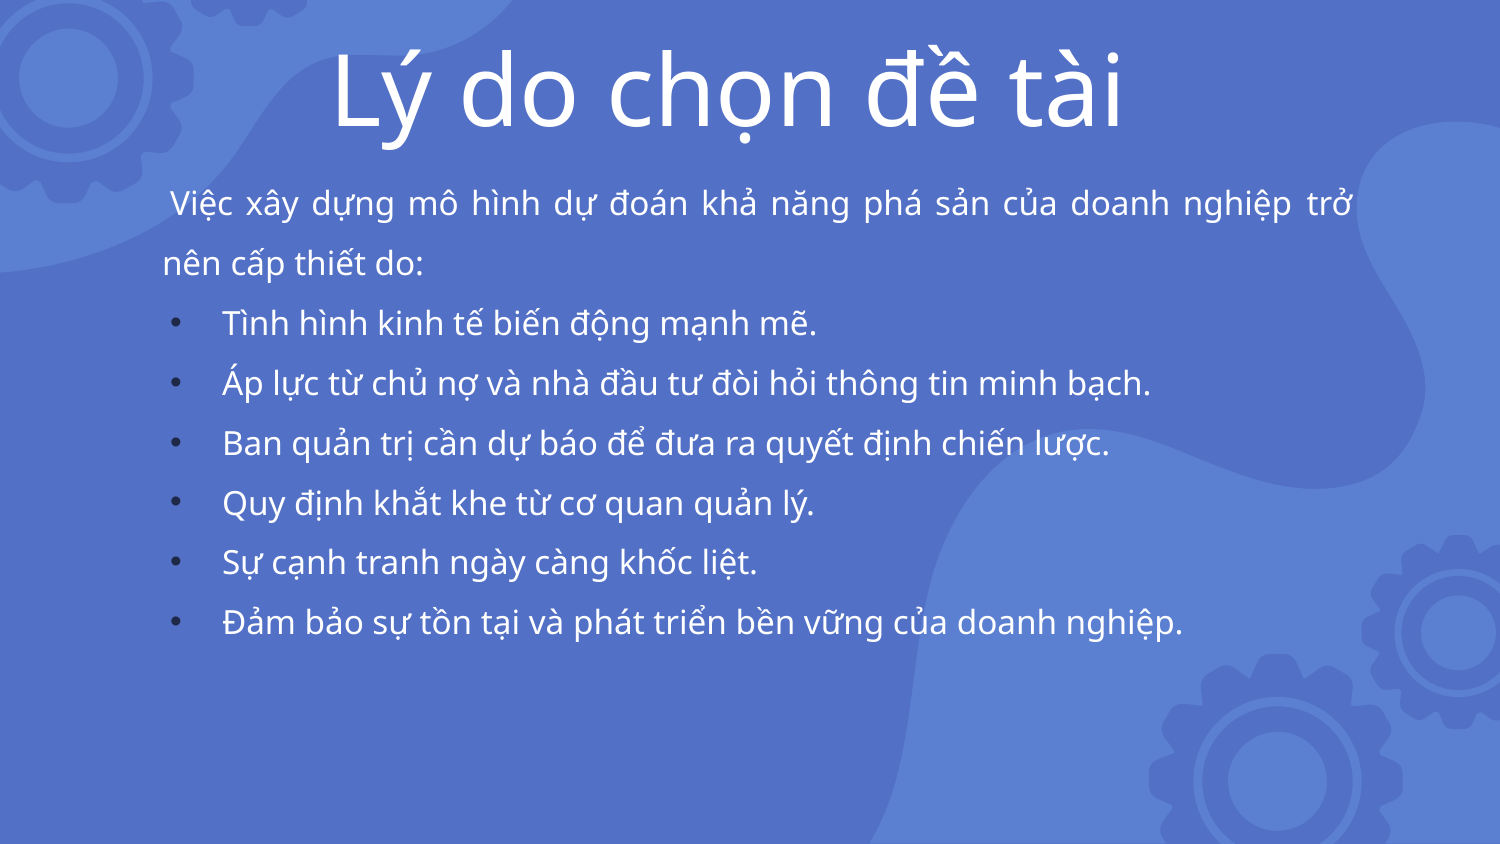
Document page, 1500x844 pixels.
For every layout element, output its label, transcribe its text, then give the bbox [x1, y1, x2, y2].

title Lý do chọn đề tài [263, 44, 1193, 129]
subtitle Việc xây dựng mô hình dự đoán khả năng phá sản của doanh nghiệp trở nên cấp thiết do: Tình hình kinh tế biến động mạnh mẽ. Áp lực từ chủ nợ và nhà đầu tư đòi hỏi thông tin minh bạch. Ban quản trị cần dự báo để đưa ra quyết định chiến lược. Quy định khắt khe từ cơ quan quản lý. Sự cạnh tranh ngày càng khốc liệt. Đảm bảo sự tồn tại và phát triển bền vững của doanh nghiệp. [146, 147, 1353, 650]
